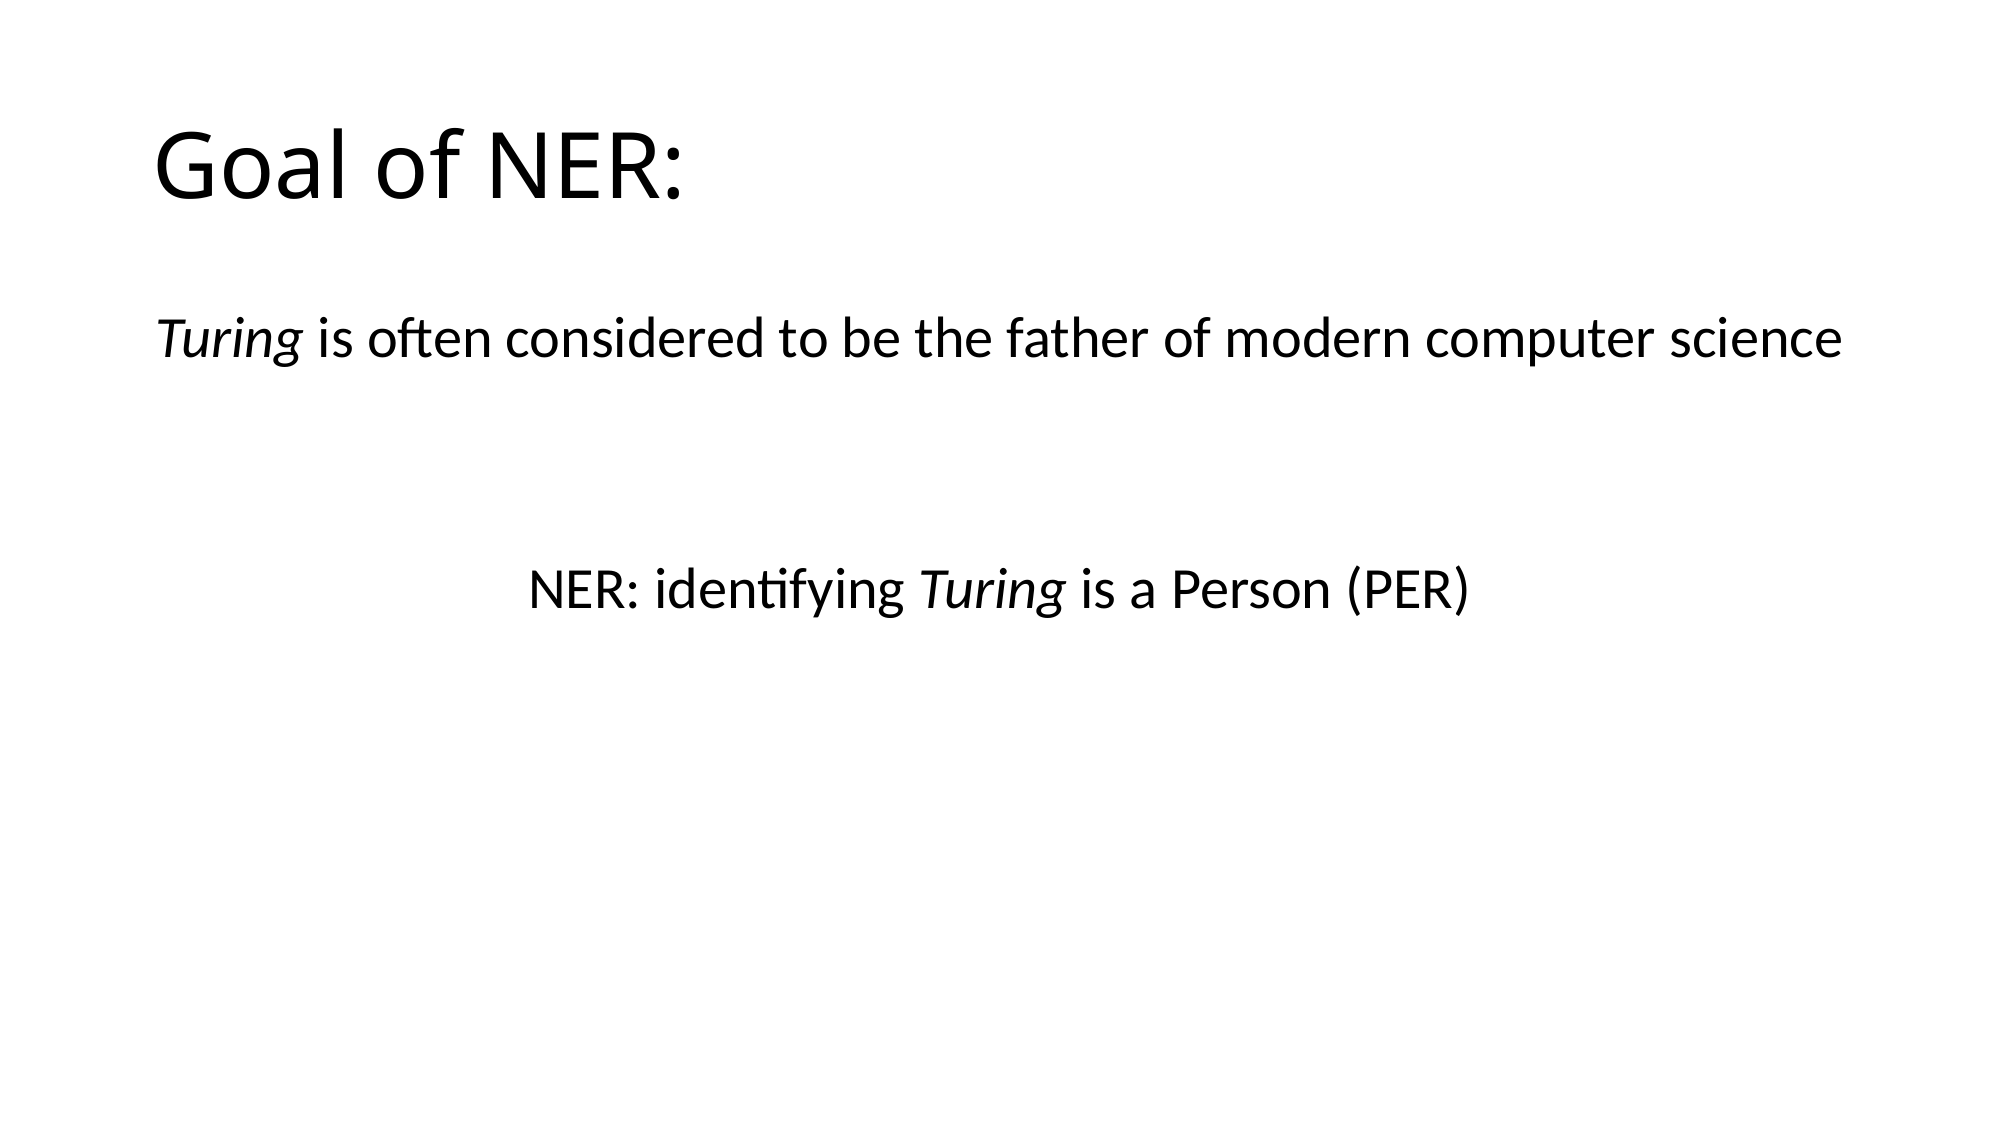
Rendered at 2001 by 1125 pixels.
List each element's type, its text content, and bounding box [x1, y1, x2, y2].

list Turing is often considered to be the father of modern computer science NER: identifying Turing is a Person (PER) [137, 299, 1863, 1014]
title Goal of NER: [137, 59, 1863, 278]
